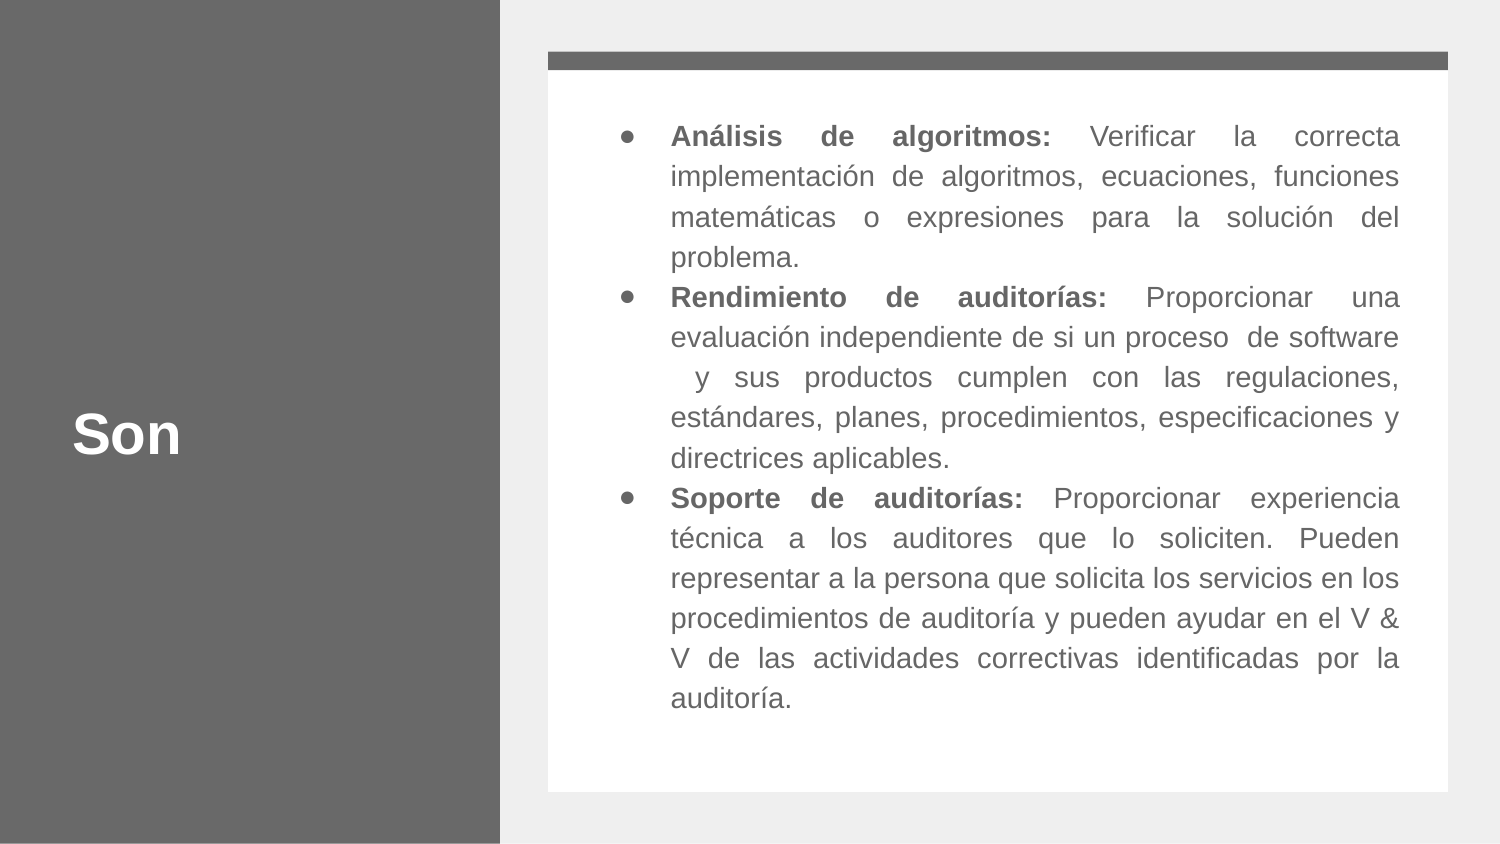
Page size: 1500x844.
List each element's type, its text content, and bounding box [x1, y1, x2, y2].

list Análisis de algoritmos: Verificar la correcta implementación de algoritmos, ecuaciones, funciones matemáticas o expresiones para la solución del problema. Rendimiento de auditorías: Proporcionar una evaluación independiente de si un proceso de software y sus productos cumplen con las regulaciones, estándares, planes, procedimientos, especificaciones y directrices aplicables. Soporte de auditorías: Proporcionar experiencia técnica a los auditores que lo soliciten. Pueden representar a la persona que solicita los servicios en los procedimientos de auditoría y pueden ayudar en el V & V de las actividades correctivas identificadas por la auditoría. [580, 97, 1416, 756]
title Son [57, 70, 443, 792]
